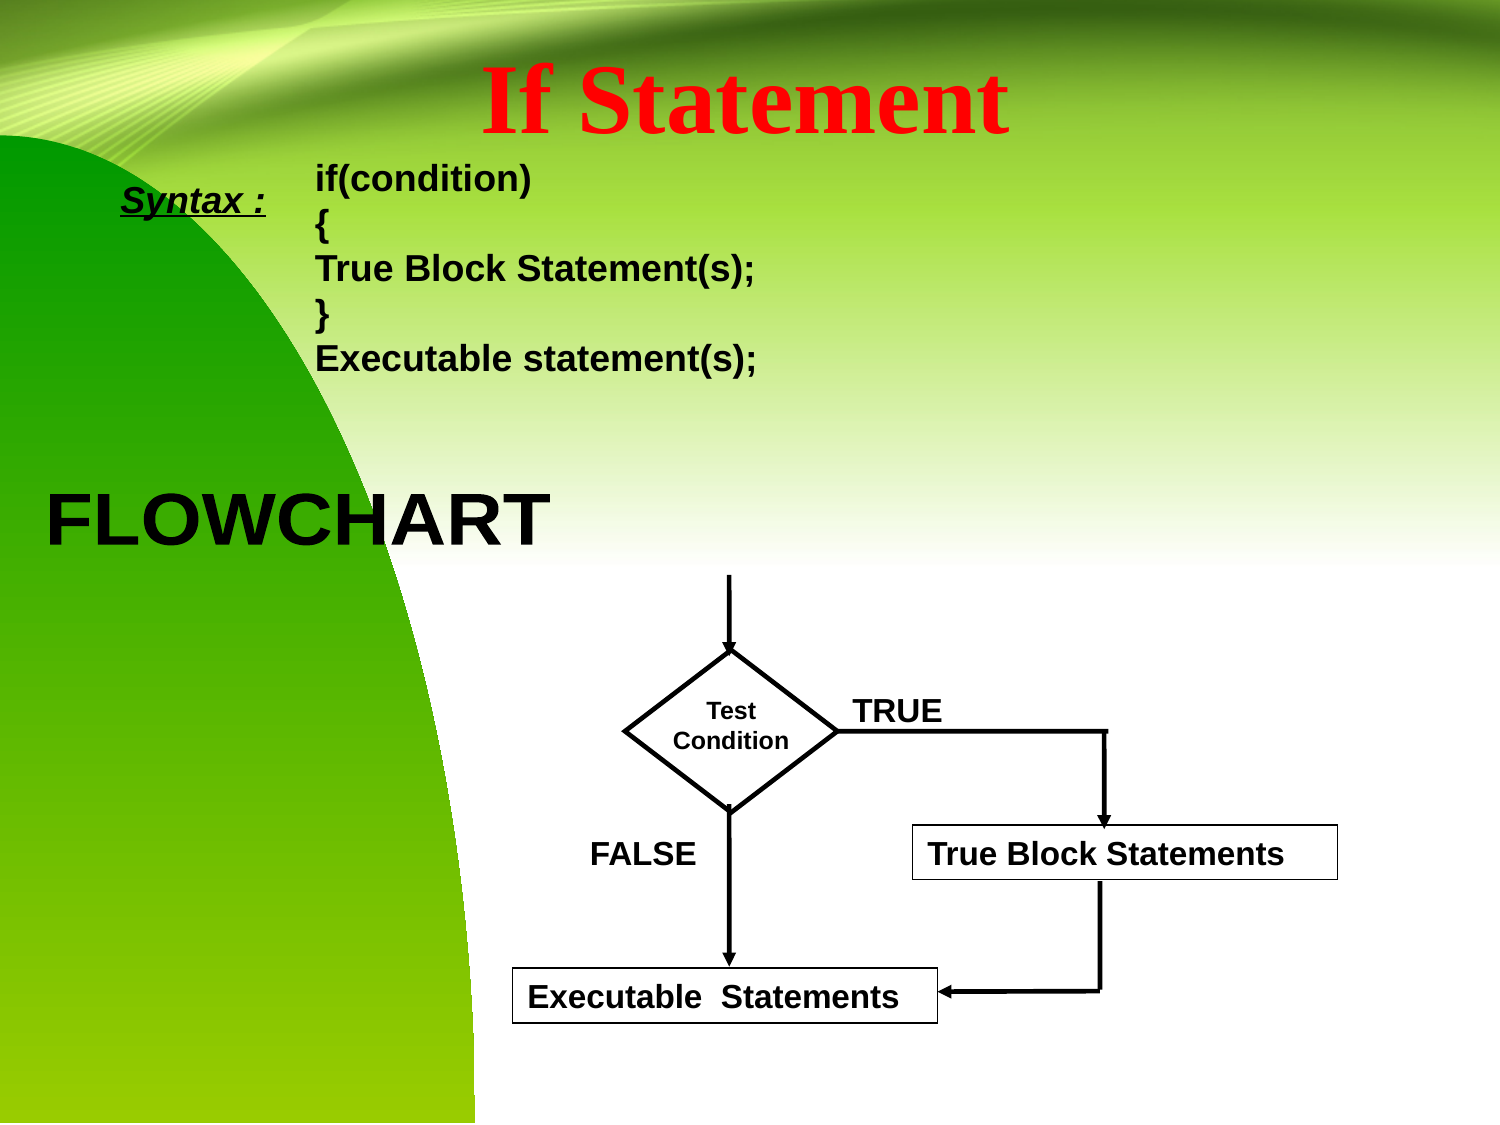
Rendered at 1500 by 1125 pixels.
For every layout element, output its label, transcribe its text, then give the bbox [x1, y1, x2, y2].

picture [373, 495, 384, 538]
picture [0, 0, 1500, 1125]
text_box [512, 574, 1338, 1025]
text_box if(condition) { True Block Statement(s); } Executable statement(s); [299, 146, 1052, 387]
text_box If Statement [369, 26, 1121, 162]
picture [203, 228, 299, 353]
text_box Syntax : [105, 168, 299, 228]
